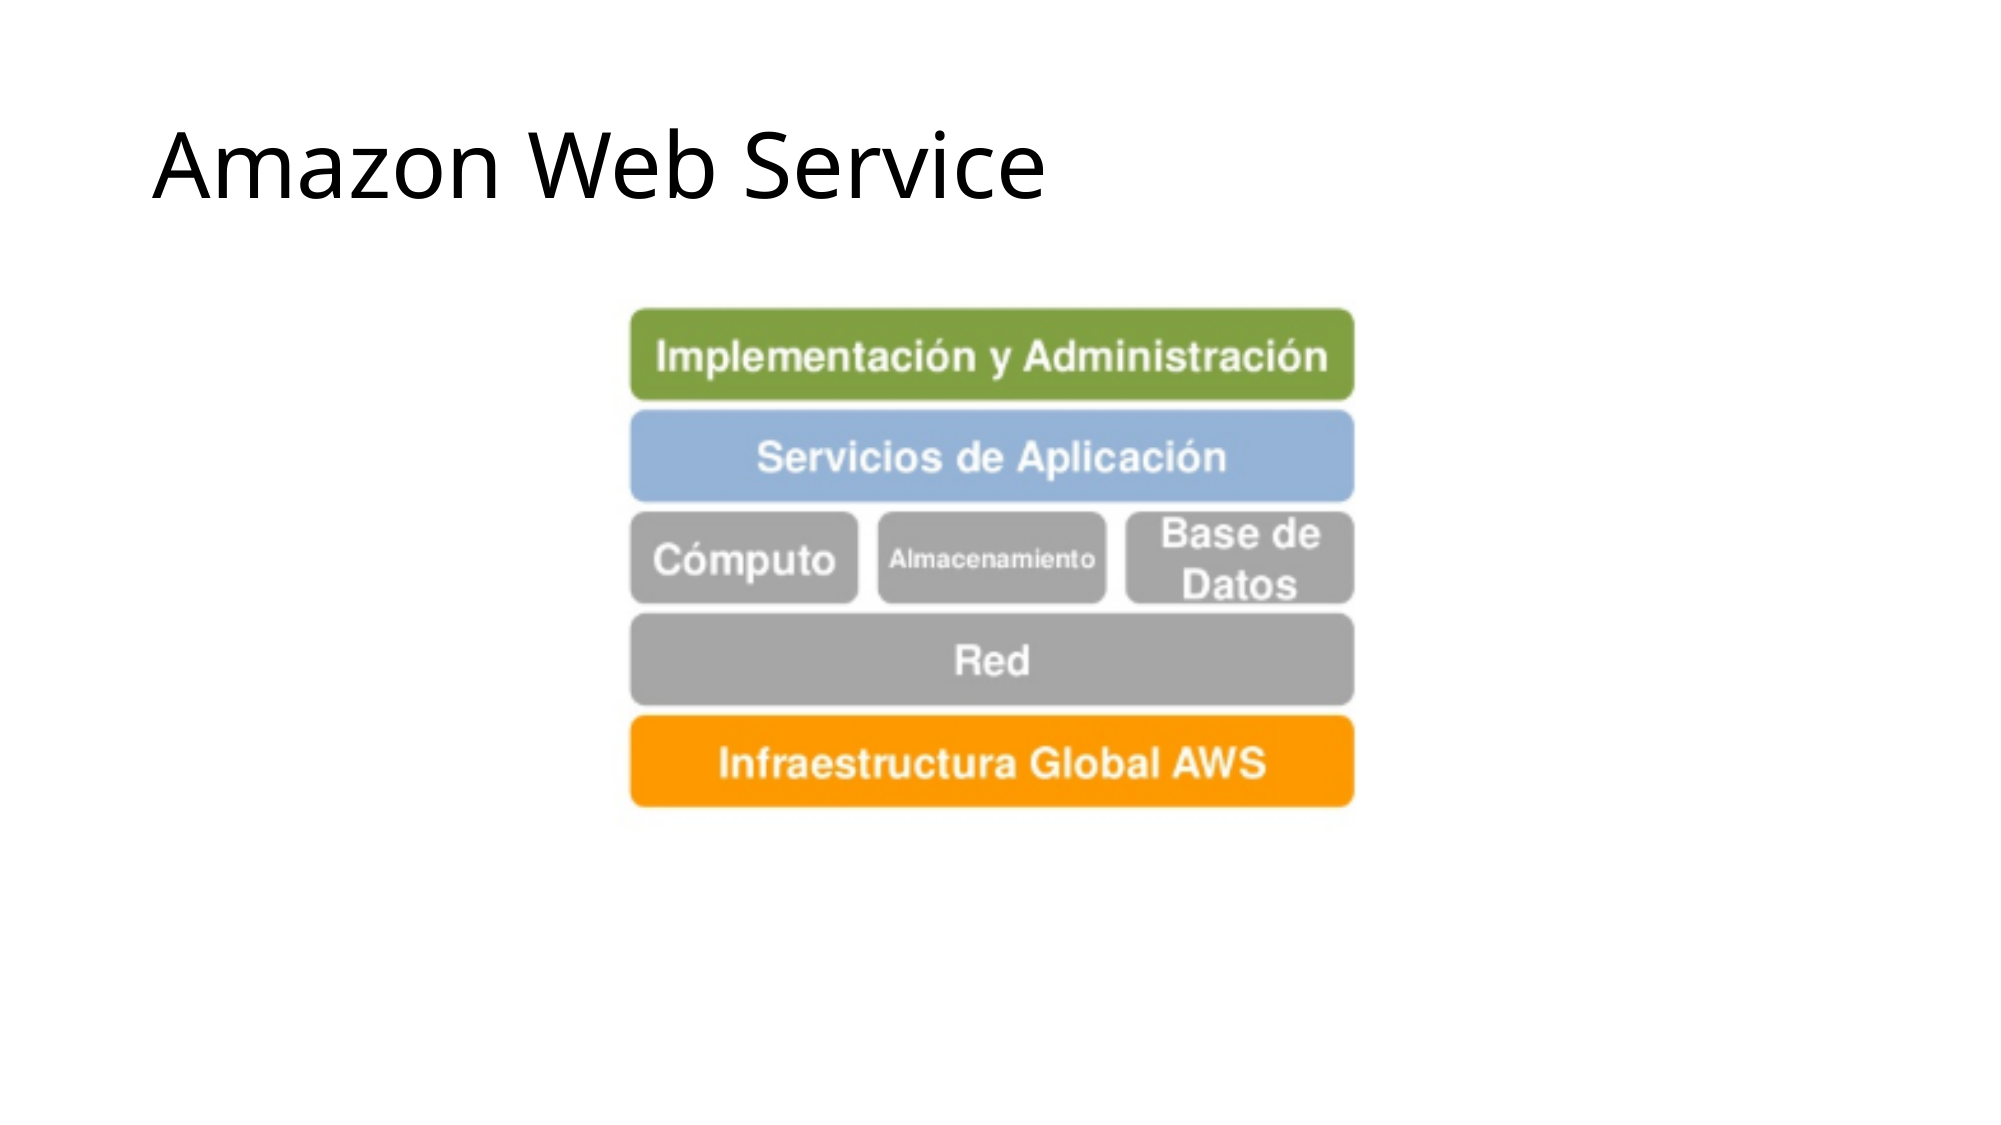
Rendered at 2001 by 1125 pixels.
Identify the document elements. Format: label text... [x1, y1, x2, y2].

title Amazon Web Service [137, 59, 1863, 278]
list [609, 288, 1391, 837]
